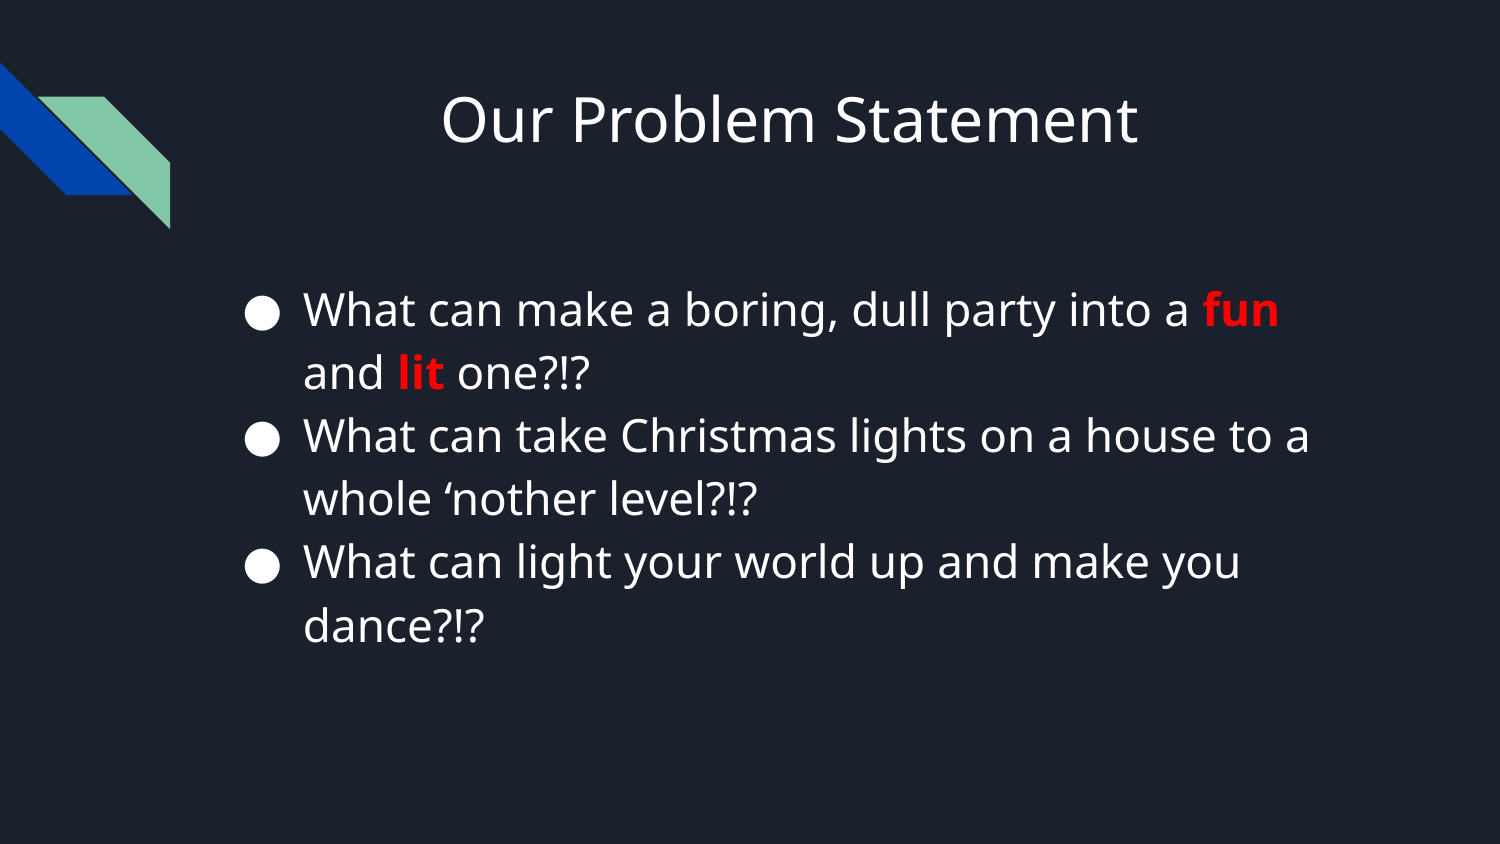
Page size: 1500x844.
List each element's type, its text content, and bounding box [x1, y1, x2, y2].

title Our Problem Statement [212, 64, 1368, 215]
list What can make a boring, dull party into a fun and lit one?!? What can take Christmas lights on a house to a whole ‘nother level?!? What can light your world up and make you dance?!? [212, 257, 1368, 735]
